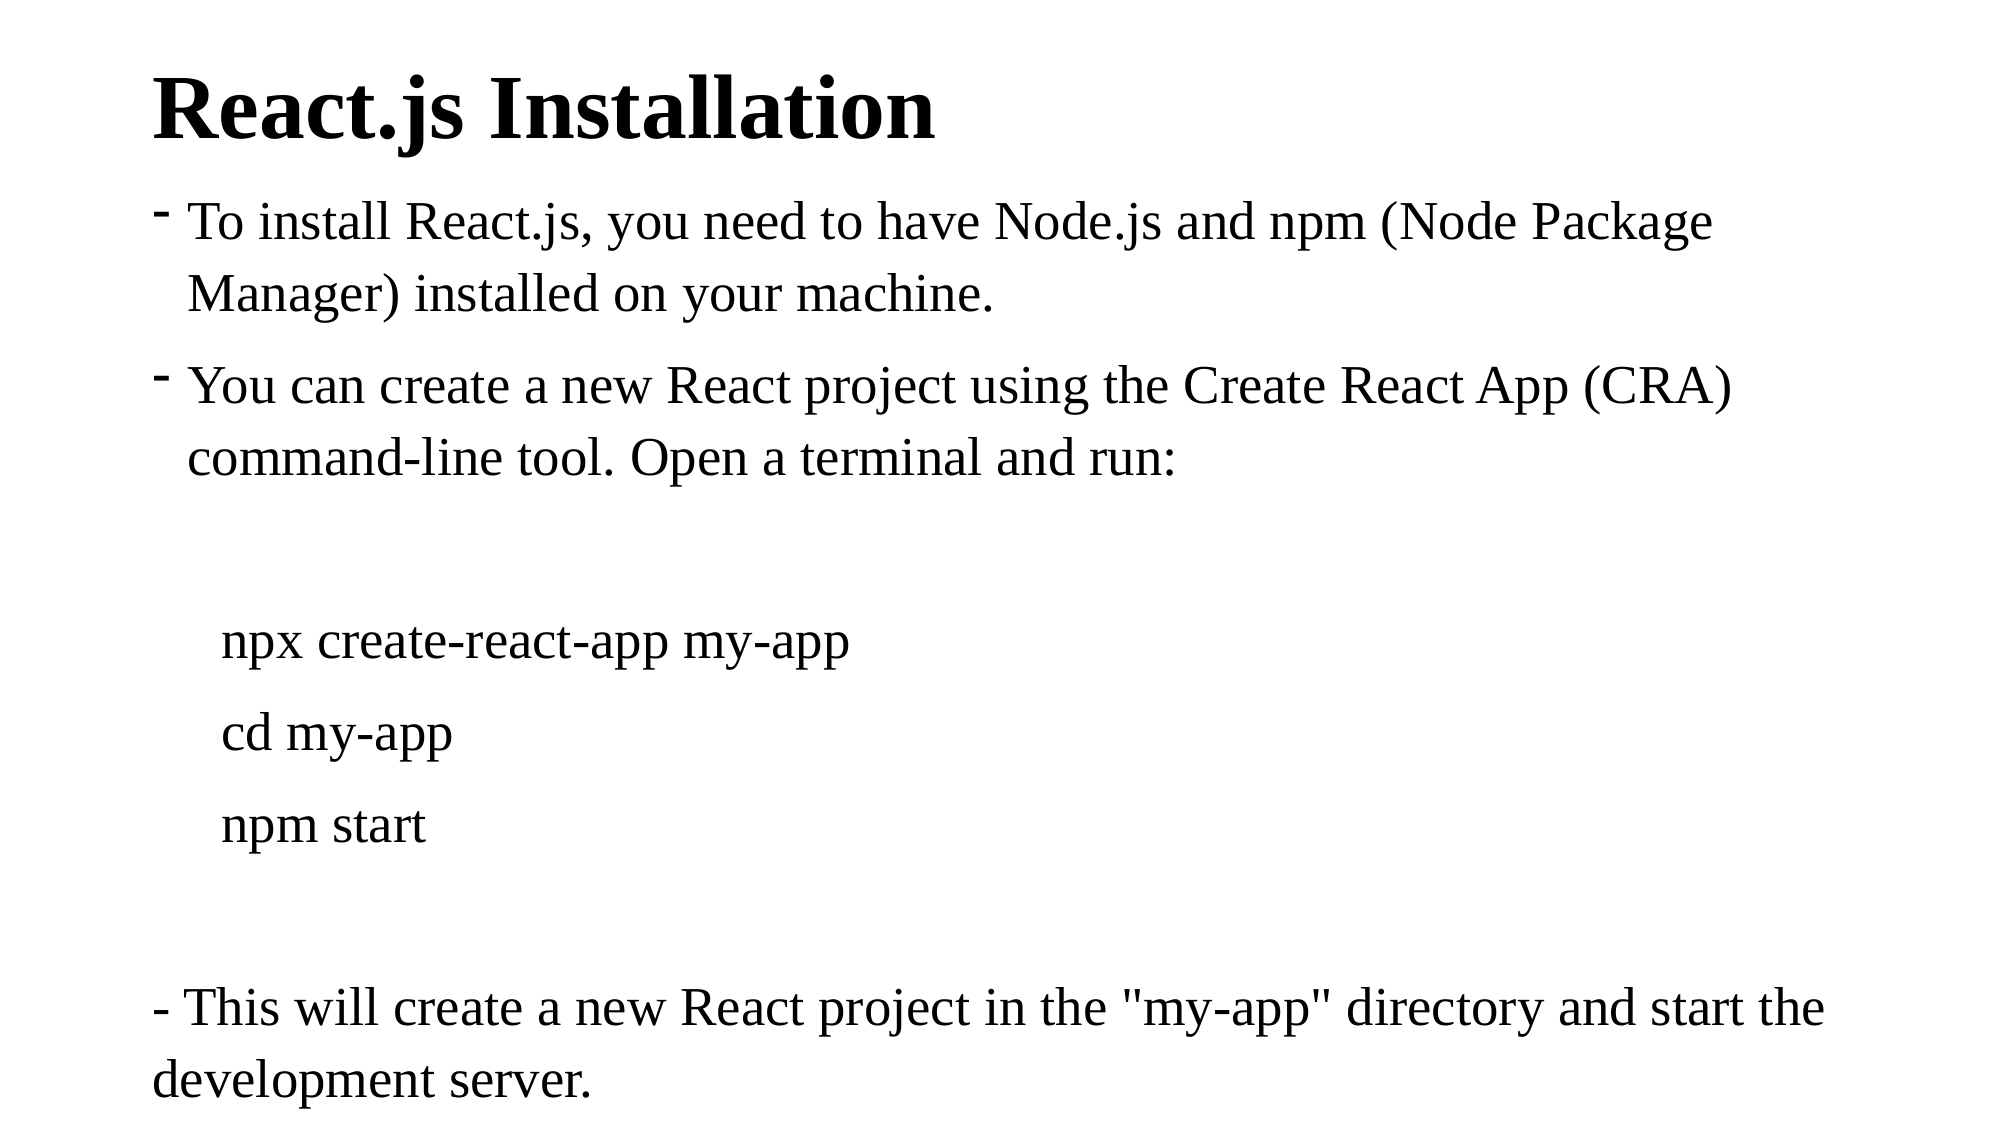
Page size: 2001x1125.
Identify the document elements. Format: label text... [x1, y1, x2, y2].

title React.js Installation [137, 0, 1863, 170]
list To install React.js, you need to have Node.js and npm (Node Package Manager) installed on your machine. You can create a new React project using the Create React App (CRA) command-line tool. Open a terminal and run: npx create-react-app my-app cd my-app npm start - This will create a new React project in the "my-app" directory and start the development server. [137, 170, 1863, 1125]
